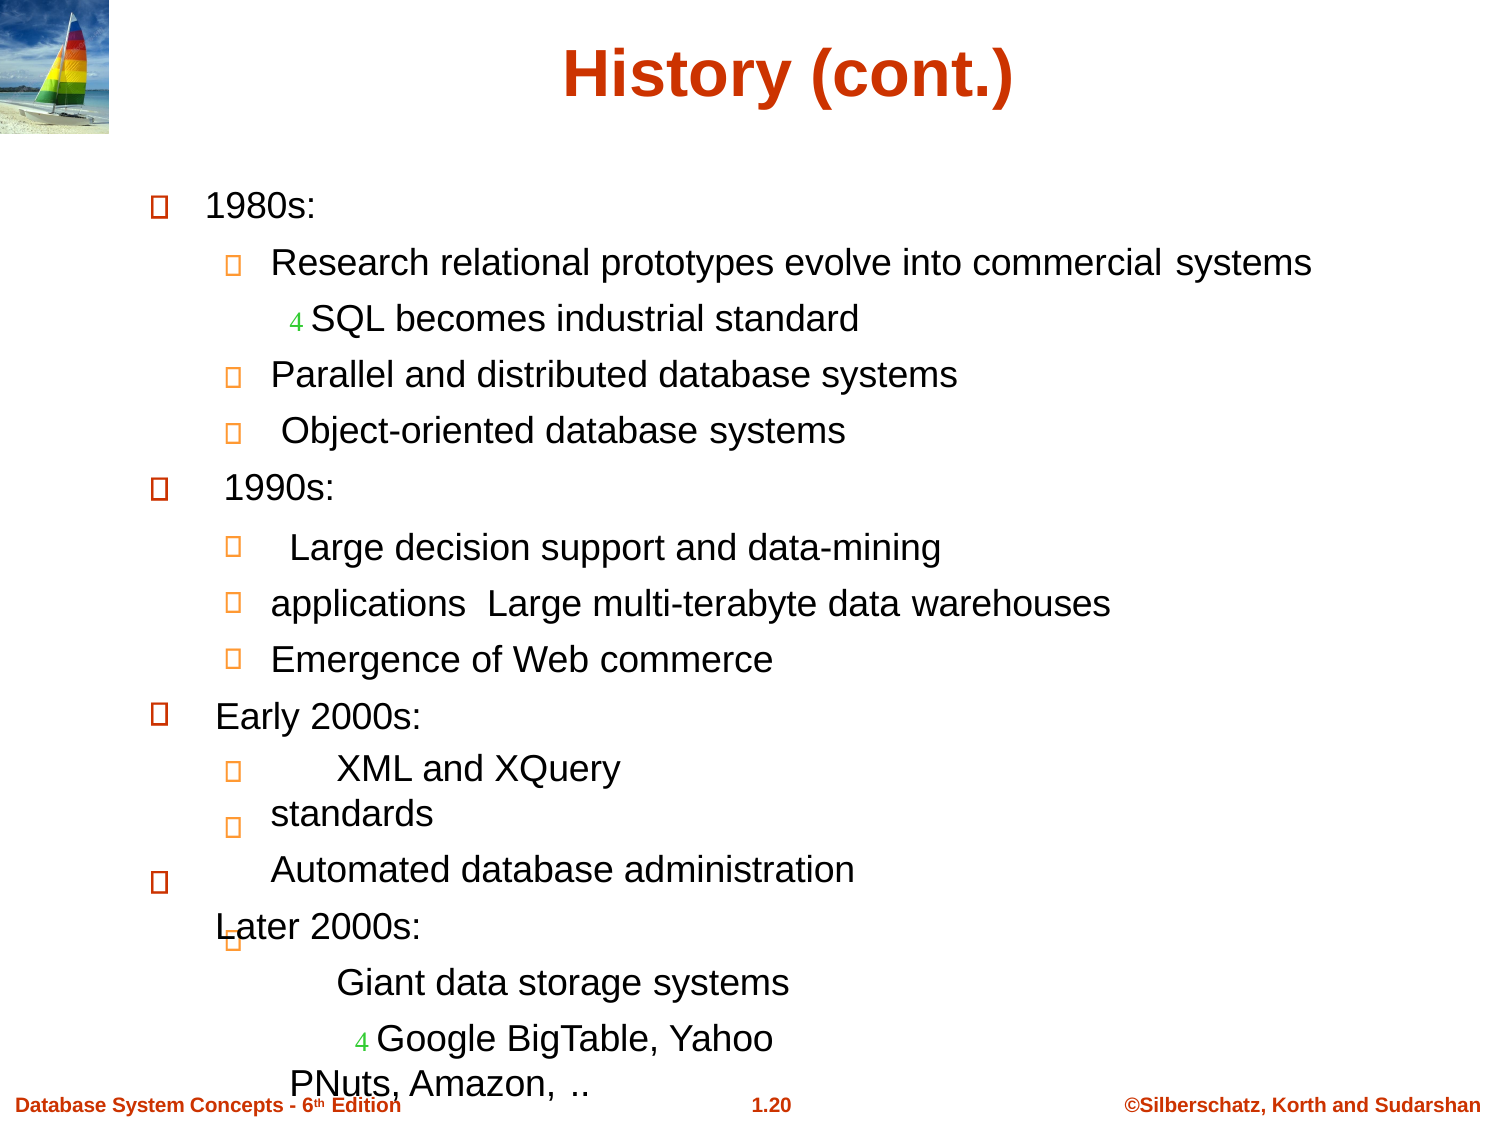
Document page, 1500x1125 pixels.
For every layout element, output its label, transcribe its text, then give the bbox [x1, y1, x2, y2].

slide_number 1.10 [749, 1092, 797, 1125]
text_box 1980s: Research relational prototypes evolve into commercial systems  SQL becomes industrial standard Parallel and distributed database systems Object-oriented database systems 1990s: Large decision support and data-mining applications Large multi-terabyte data warehouses Emergence of Web commerce Early 2000s: XML and XQuery standards Automated database administration Later 2000s: Giant data storage systems  Google BigTable, Yahoo PNuts, Amazon, .. [202, 168, 1321, 1105]
slide_number ©Silberschatz, Korth and Sudarshan [1122, 1092, 1487, 1125]
text_box [148, 182, 193, 228]
text_box [148, 858, 193, 904]
text_box [148, 464, 193, 510]
footer Database System Concepts - 6th Edition [12, 1091, 409, 1125]
text_box [148, 689, 193, 735]
title History (cont.) [483, 27, 1017, 168]
picture [0, 0, 109, 134]
